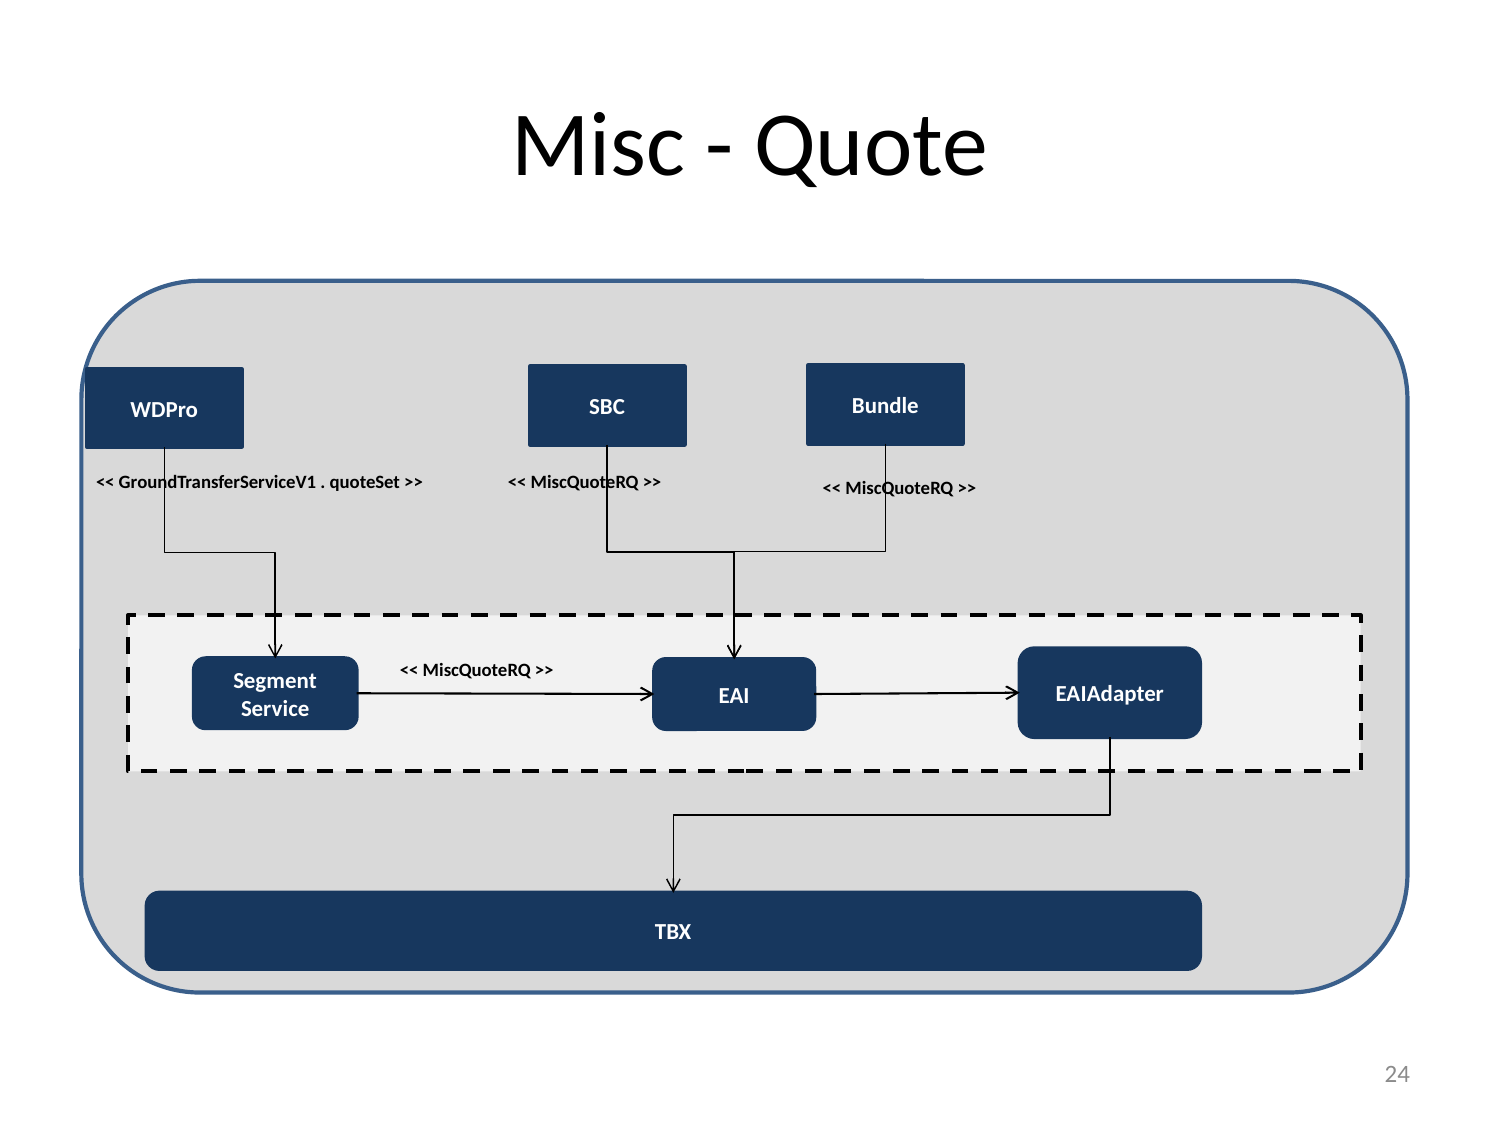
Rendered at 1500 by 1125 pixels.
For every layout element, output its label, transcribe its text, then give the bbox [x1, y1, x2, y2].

text_box Bundle [806, 363, 965, 446]
text_box [79, 278, 1410, 995]
text_box [126, 618, 808, 773]
text_box << MiscQuoteRQ >> [807, 468, 1048, 506]
slide_number 23 [1074, 1042, 1425, 1103]
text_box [813, 596, 970, 1034]
text_box EAIAdapter [1017, 646, 1203, 740]
text_box SBC [528, 364, 687, 447]
text_box << MiscQuoteRQ >> [506, 462, 734, 500]
text_box WDPro [85, 367, 244, 449]
text_box [276, 613, 733, 691]
text_box << MiscQuoteRQ >> [385, 650, 626, 688]
text_box [974, 613, 1363, 773]
text_box TBX [974, 890, 1203, 971]
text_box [701, 475, 918, 628]
title Misc - Quote [75, 45, 1425, 233]
text_box << GroundTransferServiceV1 . quoteSet >> [81, 462, 506, 500]
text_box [563, 488, 696, 616]
text_box EAI [652, 657, 808, 732]
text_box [113, 496, 326, 609]
text_box TBX [144, 890, 808, 971]
text_box Segment Service [191, 656, 359, 731]
